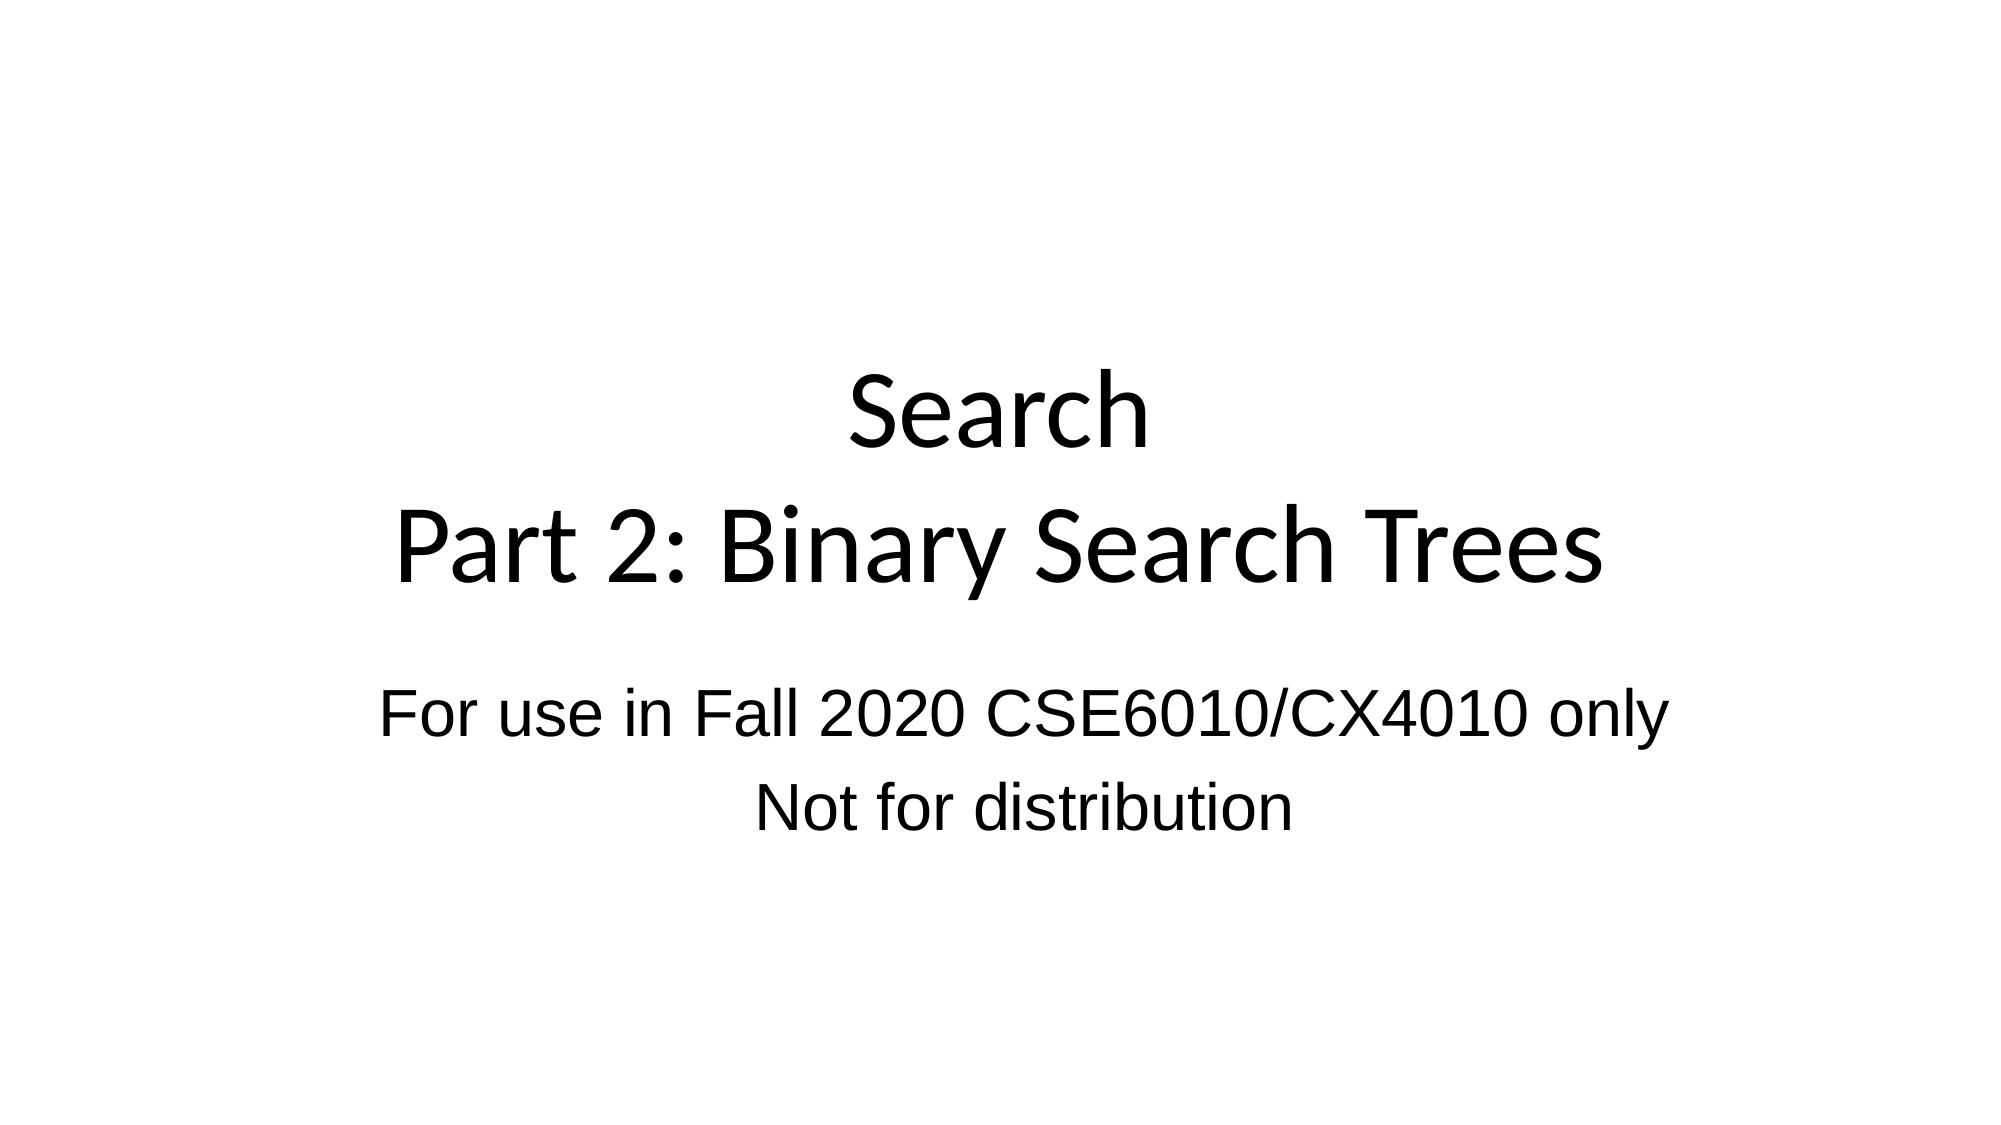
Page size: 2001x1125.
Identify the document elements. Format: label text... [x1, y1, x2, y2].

title Search Part 2: Binary Search Trees [150, 349, 1850, 591]
text_box For use in Fall 2020 CSE6010/CX4010 only Not for distribution [324, 662, 1725, 950]
